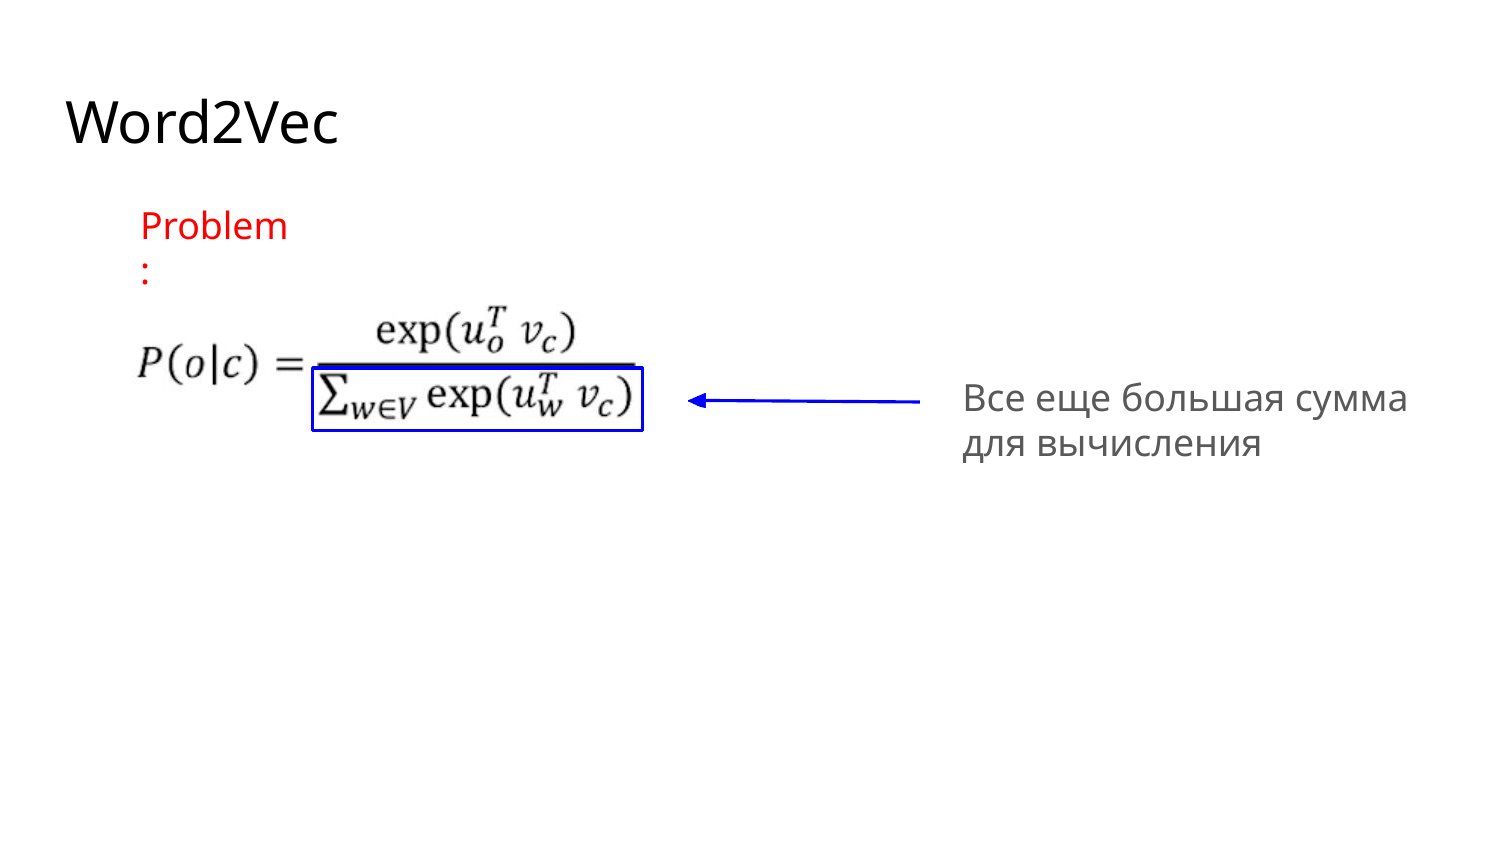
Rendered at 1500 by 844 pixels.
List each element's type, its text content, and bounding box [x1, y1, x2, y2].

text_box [131, 304, 644, 432]
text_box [688, 393, 922, 408]
text_box Все еще большая сумма для вычисления [960, 371, 1463, 464]
title Word2Vec [63, 82, 340, 226]
text_box Problem: [138, 199, 293, 292]
